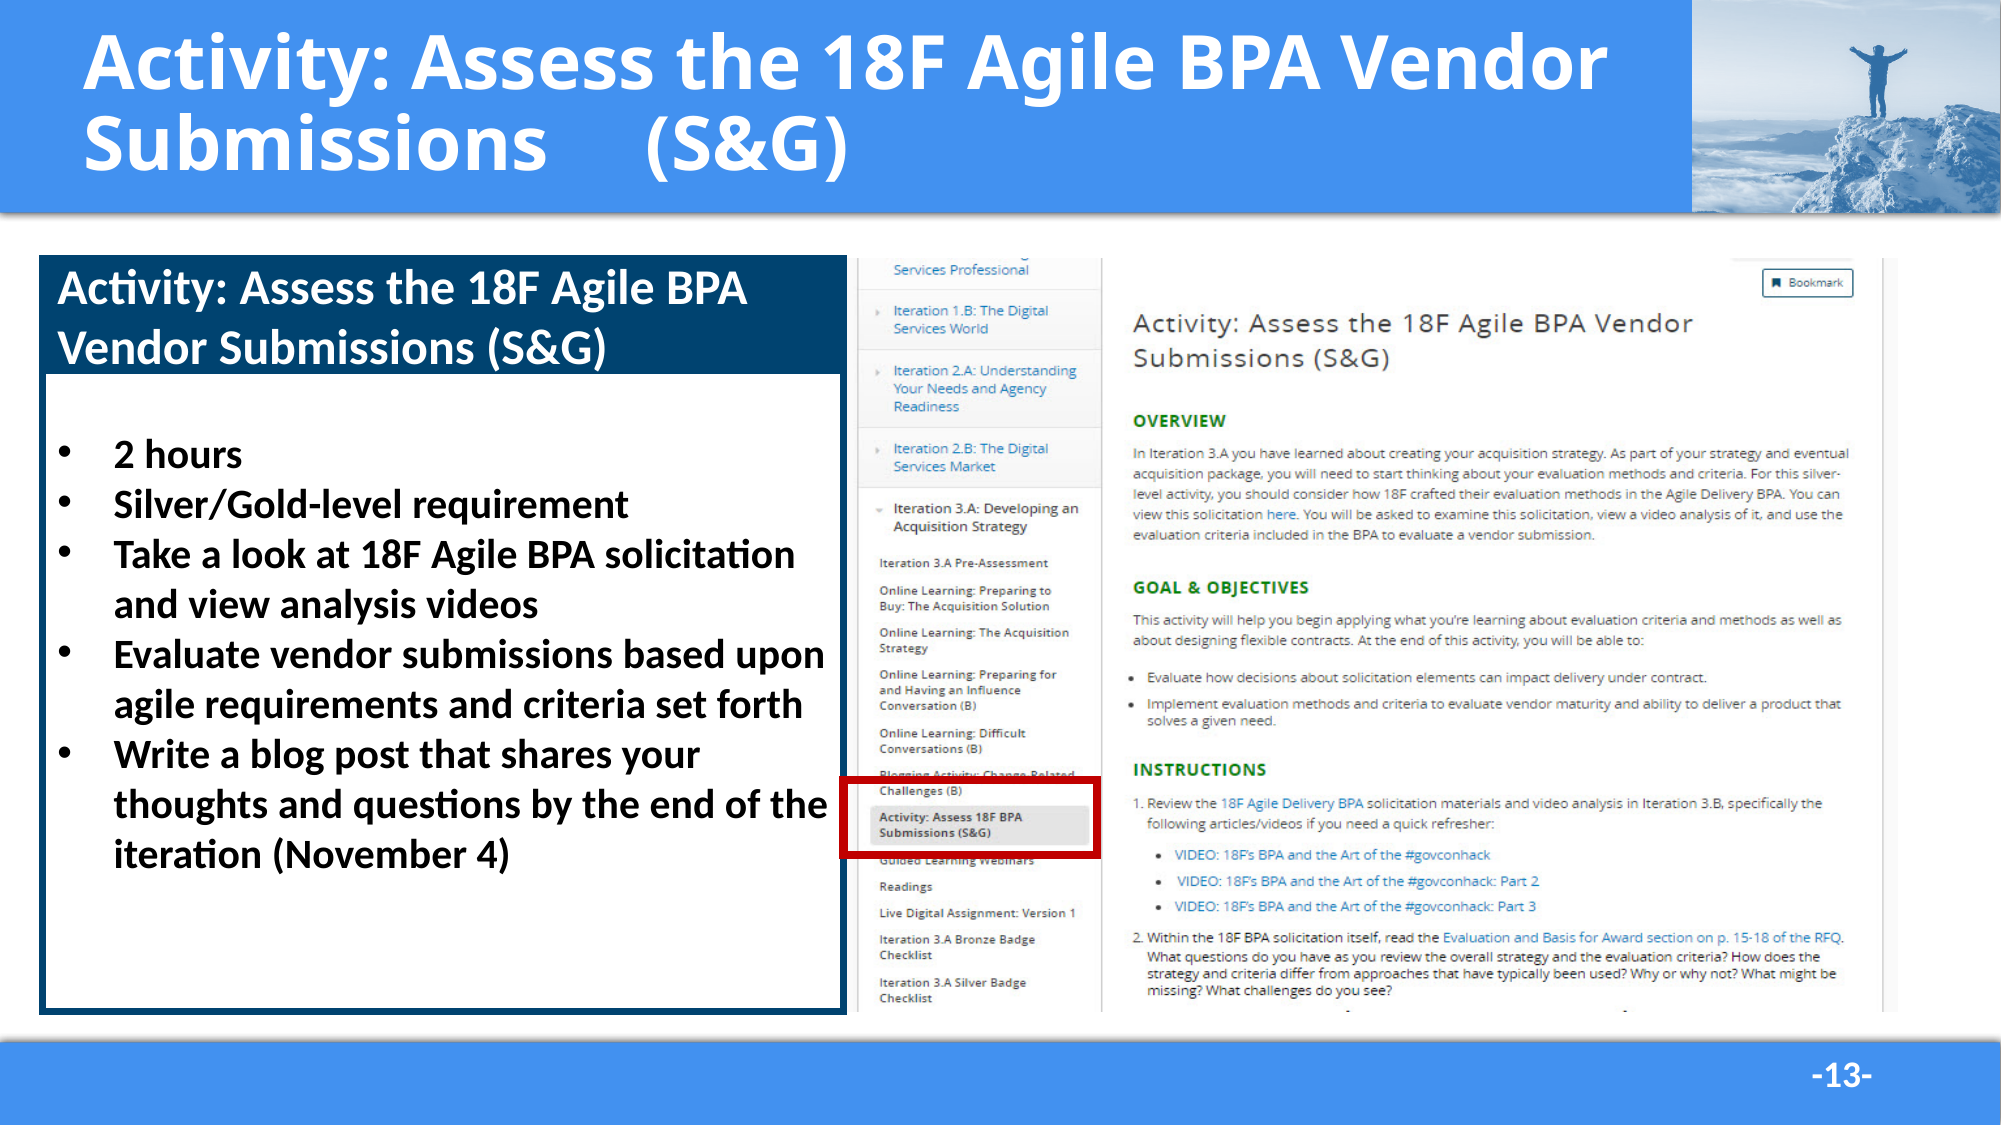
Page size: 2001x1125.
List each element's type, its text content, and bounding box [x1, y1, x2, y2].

text_box Activity: Assess the 18F Agile BPA Vendor Submissions (S&G) [41, 257, 845, 372]
title Activity: Assess the 18F Agile BPA Vendor Submissions (S&G) [68, 0, 1932, 215]
picture [843, 258, 1898, 1012]
text_box 2 hours Silver/Gold-level requirement Take a look at 18F Agile BPA solicitation and view analysis videos Evaluate vendor submissions based upon agile requirements and criteria set forth Write a blog post that shares your thoughts and questions by the end of the iteration (November 4) [41, 372, 845, 1013]
